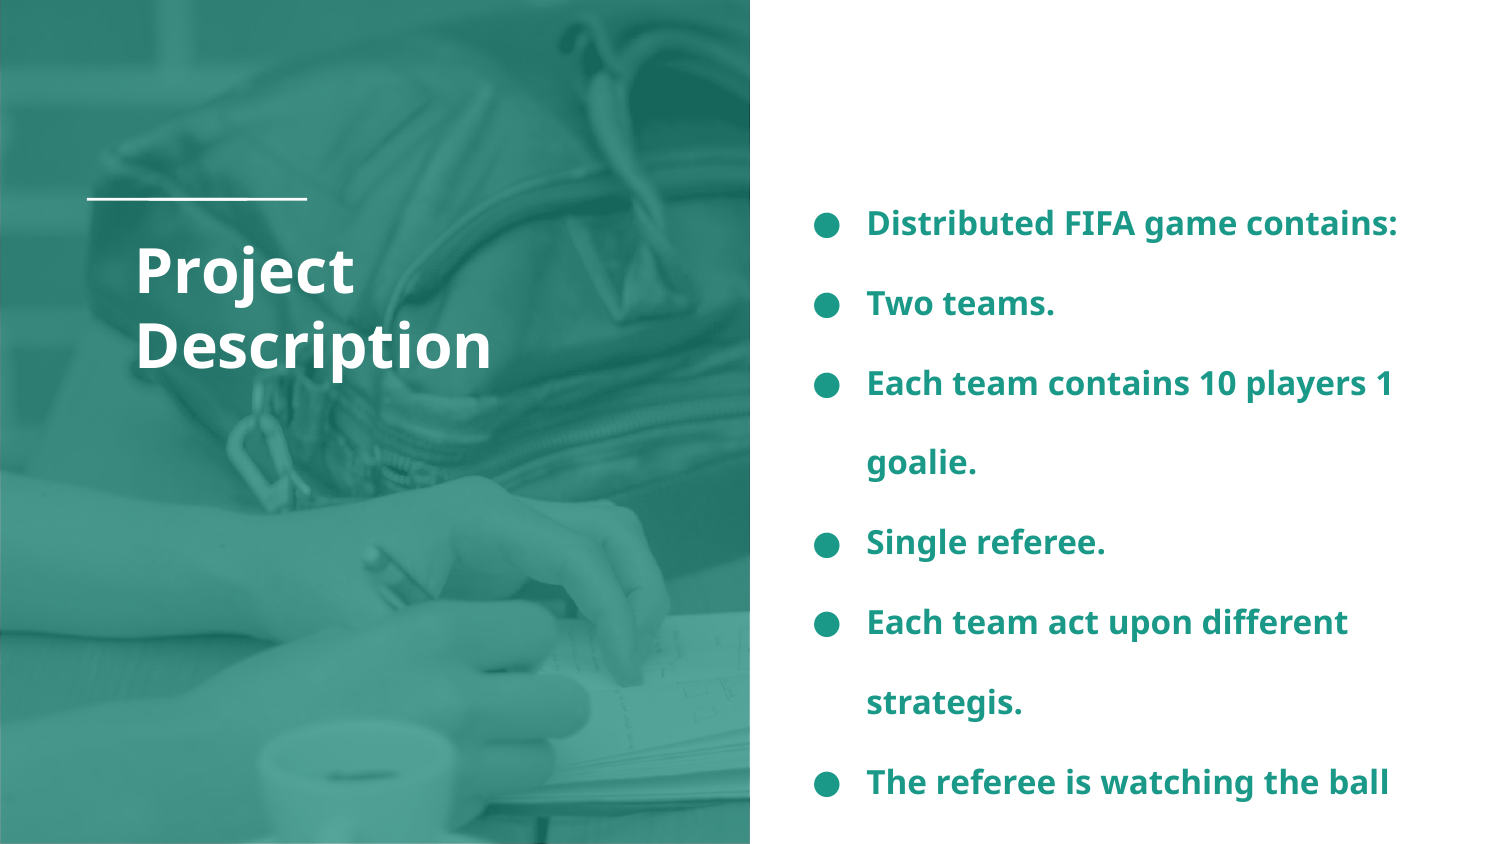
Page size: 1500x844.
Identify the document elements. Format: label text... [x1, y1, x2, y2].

list Distributed FIFA game contains: Two teams. Each team contains 10 players 1 goalie. Single referee. Each team act upon different strategis. The referee is watching the ball from a safe distance. [776, 147, 1486, 771]
title Project Description [119, 216, 662, 494]
